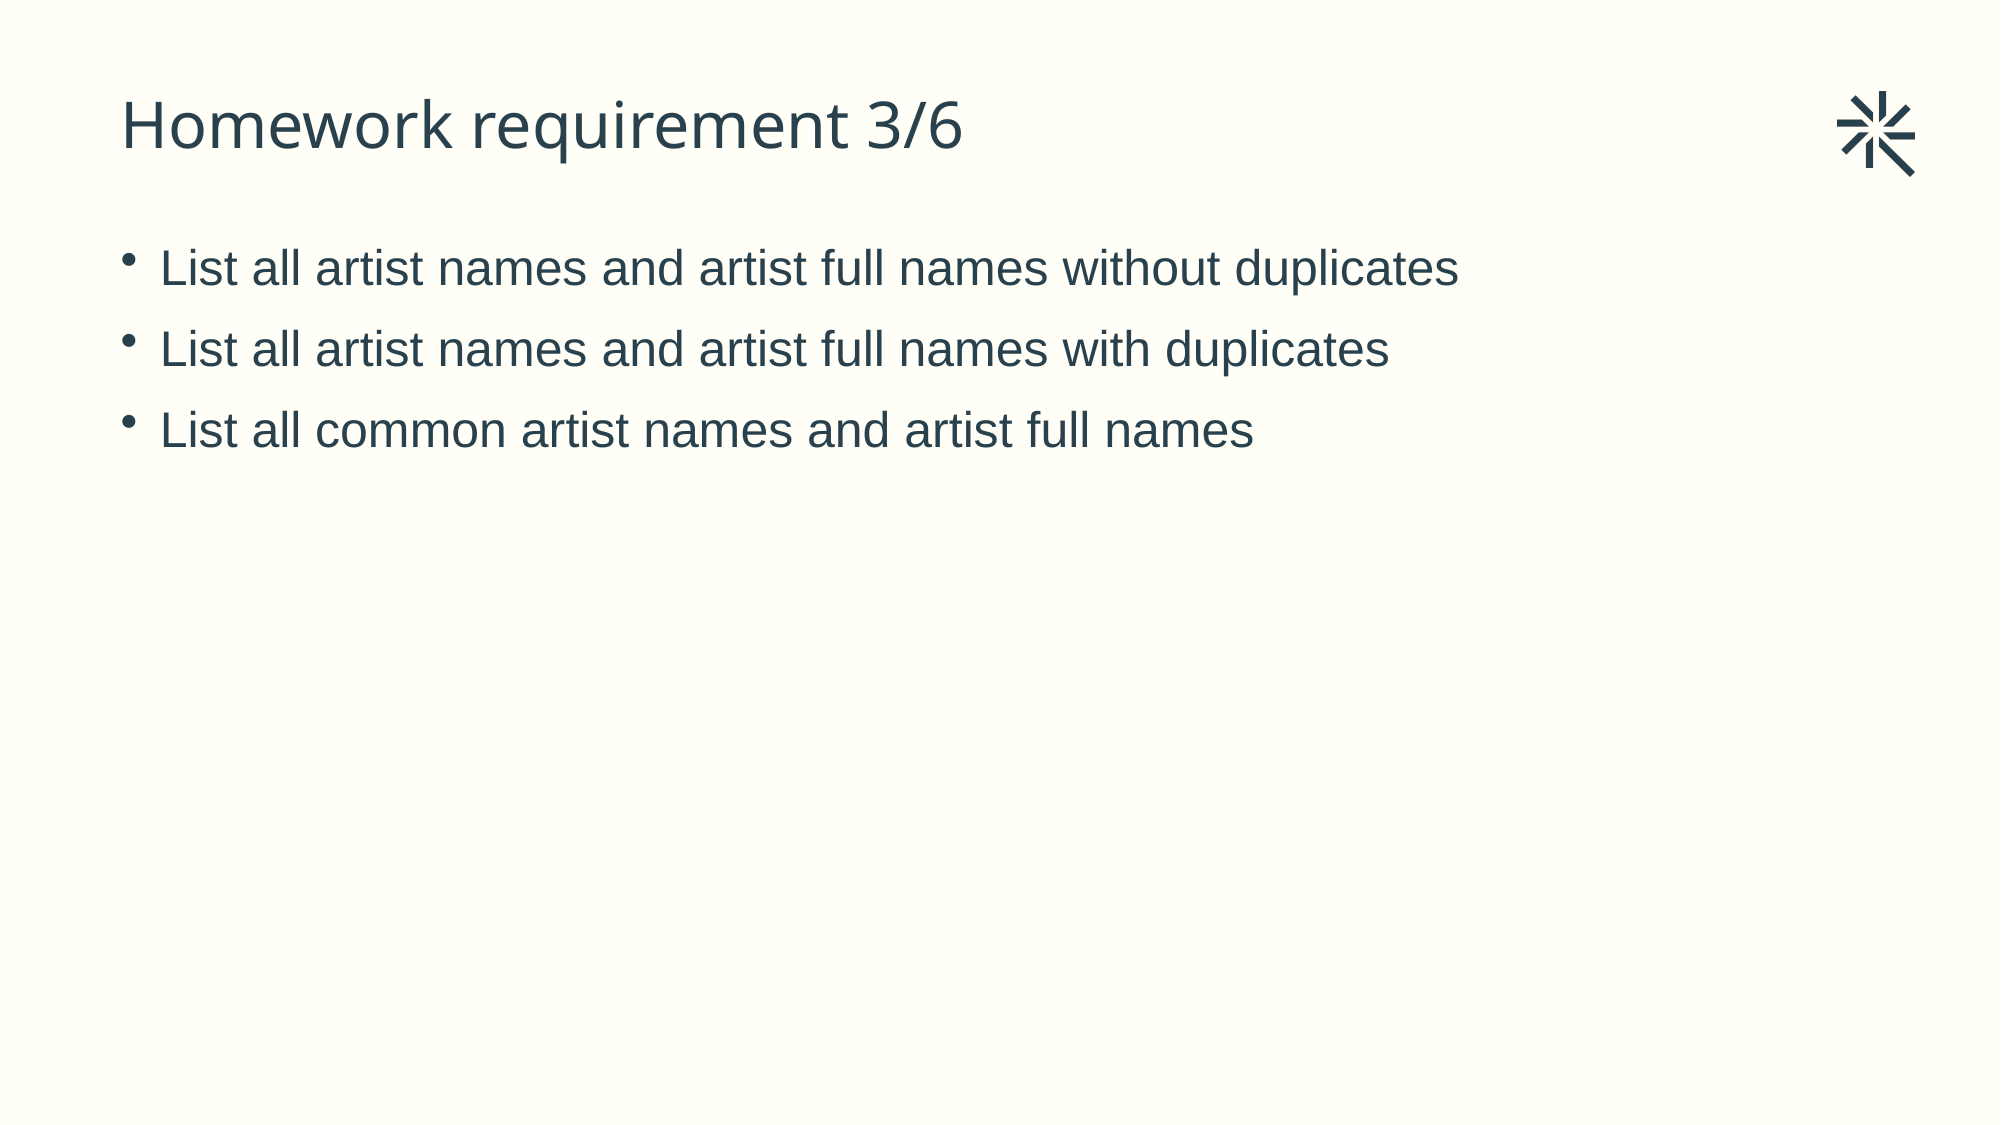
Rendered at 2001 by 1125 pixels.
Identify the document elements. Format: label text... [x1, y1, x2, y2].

list List all artist names and artist full names without duplicates List all artist names and artist full names with duplicates List all common artist names and artist full names [112, 227, 1888, 669]
picture [1837, 91, 1915, 177]
title Homework requirement 3/6 [112, 90, 1773, 181]
